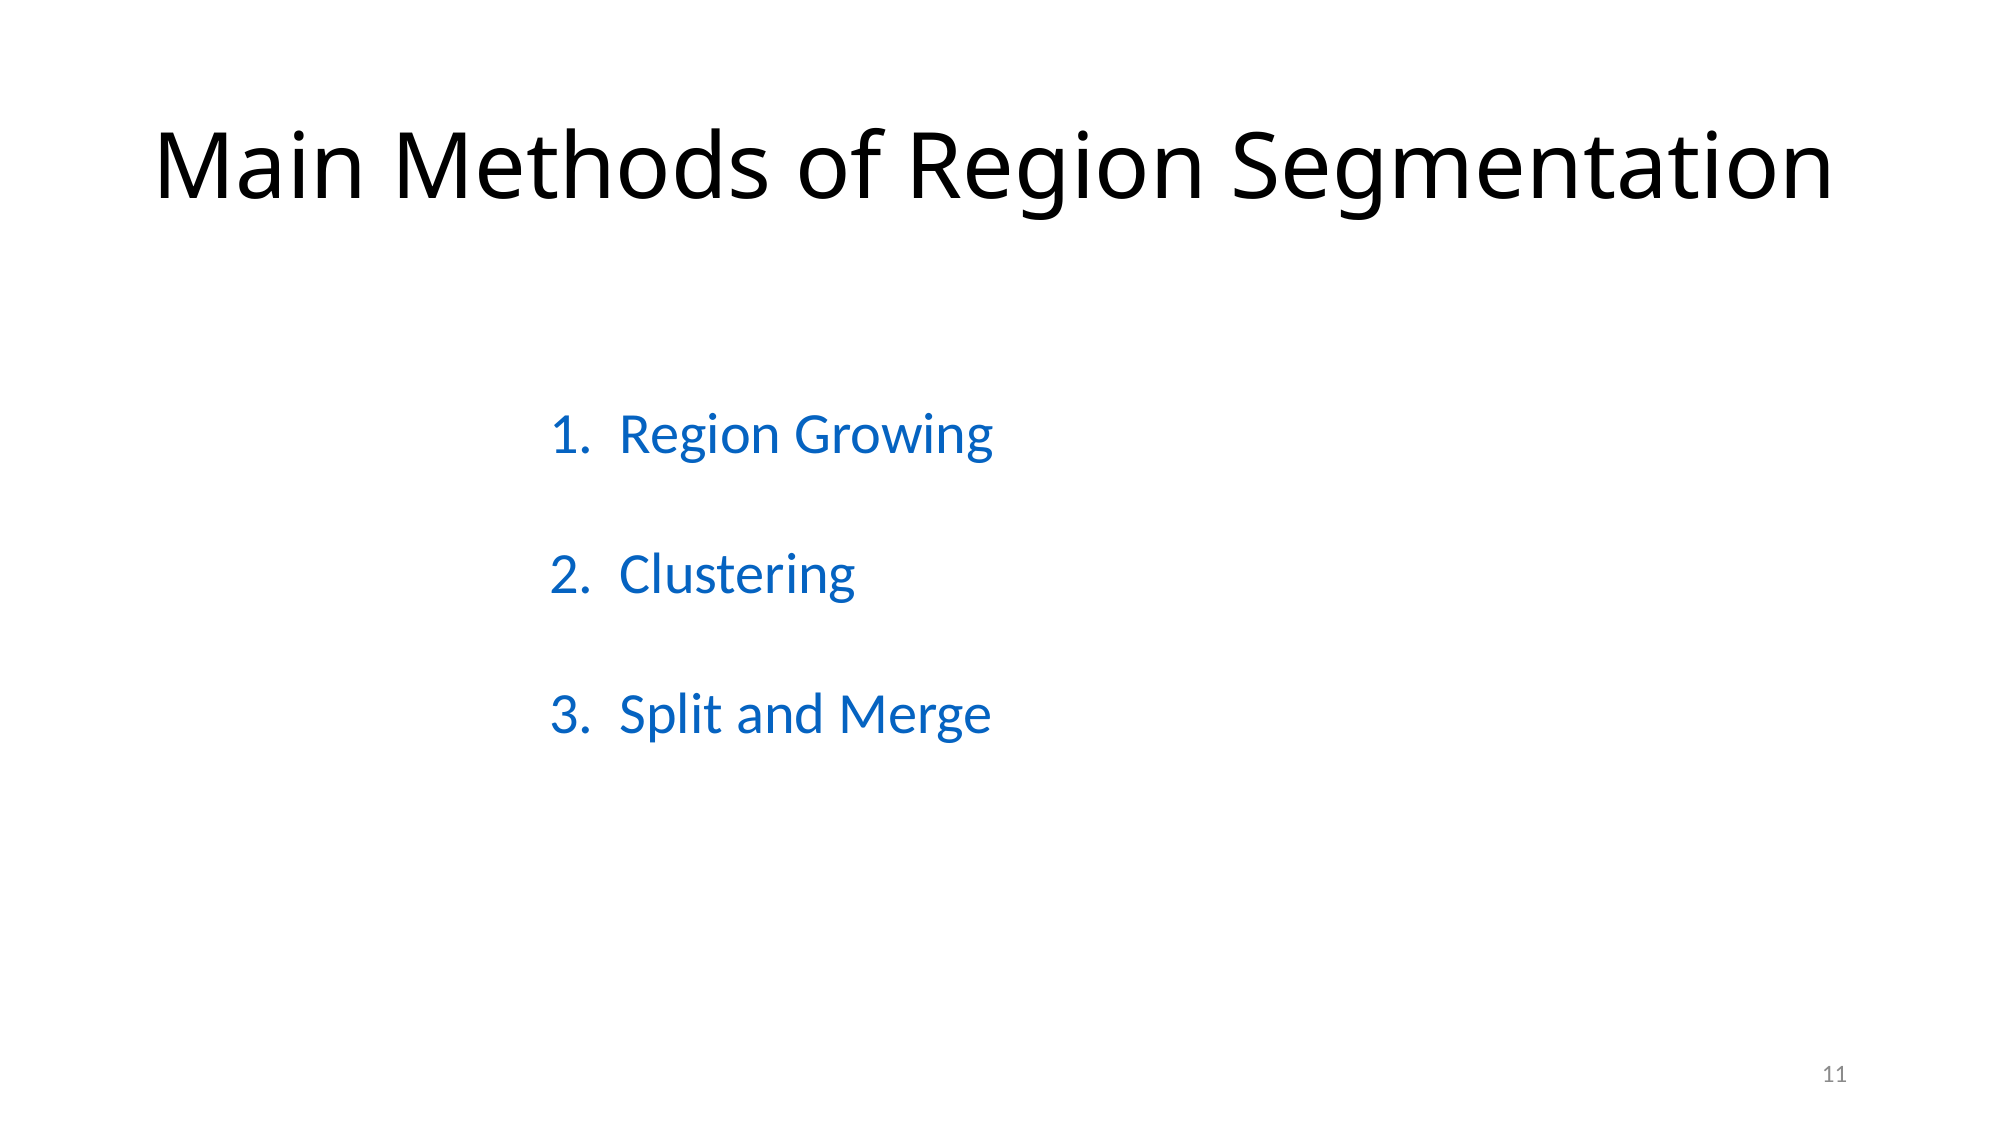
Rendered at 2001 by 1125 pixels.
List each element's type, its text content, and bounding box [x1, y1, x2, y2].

text_box 1. Region Growing 2. Clustering 3. Split and Merge [534, 387, 1010, 753]
slide_number 11 [1412, 1042, 1863, 1103]
title Main Methods of Region Segmentation [137, 59, 1863, 278]
